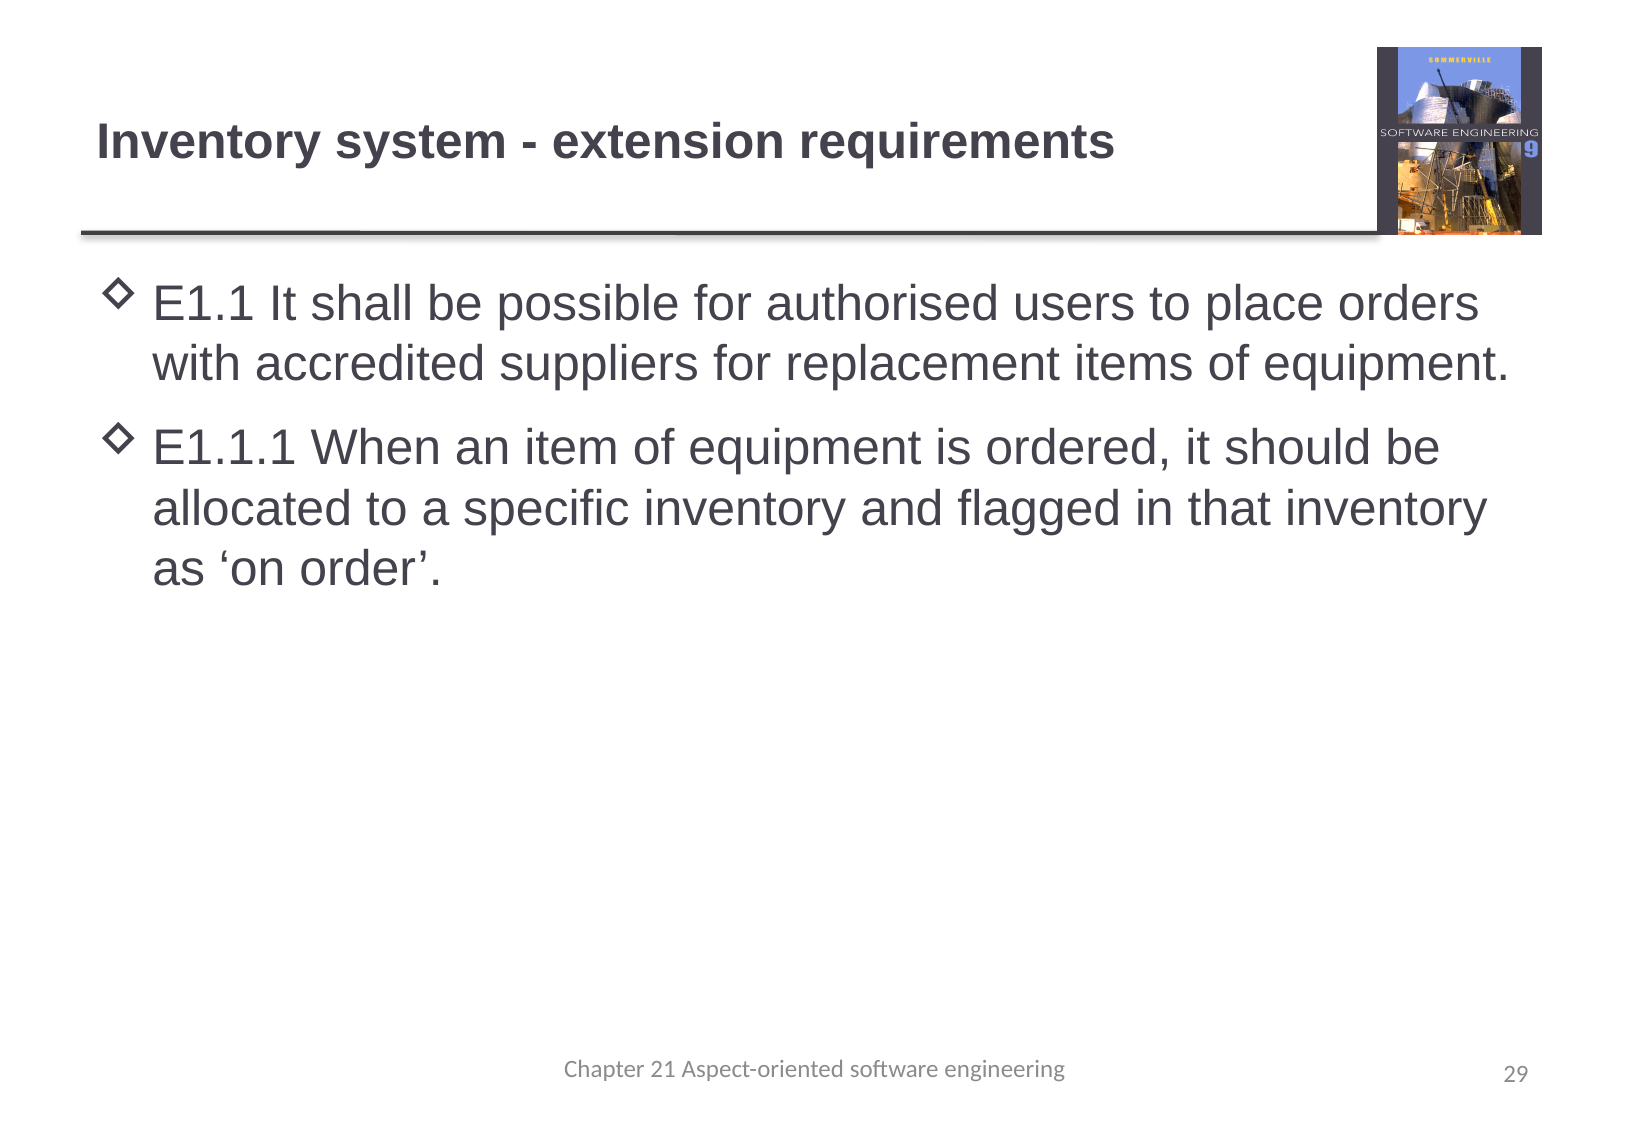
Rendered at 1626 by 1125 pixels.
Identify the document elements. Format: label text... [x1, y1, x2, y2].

list E1.1 It shall be possible for authorised users to place orders with accredited suppliers for replacement items of equipment. E1.1.1 When an item of equipment is ordered, it should be allocated to a specific inventory and flagged in that inventory as ‘on order’. [81, 262, 1544, 1005]
slide_number 29 [1164, 1042, 1544, 1103]
title Inventory system - extension requirements [80, 44, 1378, 233]
footer Chapter 21 Aspect-oriented software engineering [505, 1037, 1125, 1098]
picture [1378, 47, 1542, 235]
